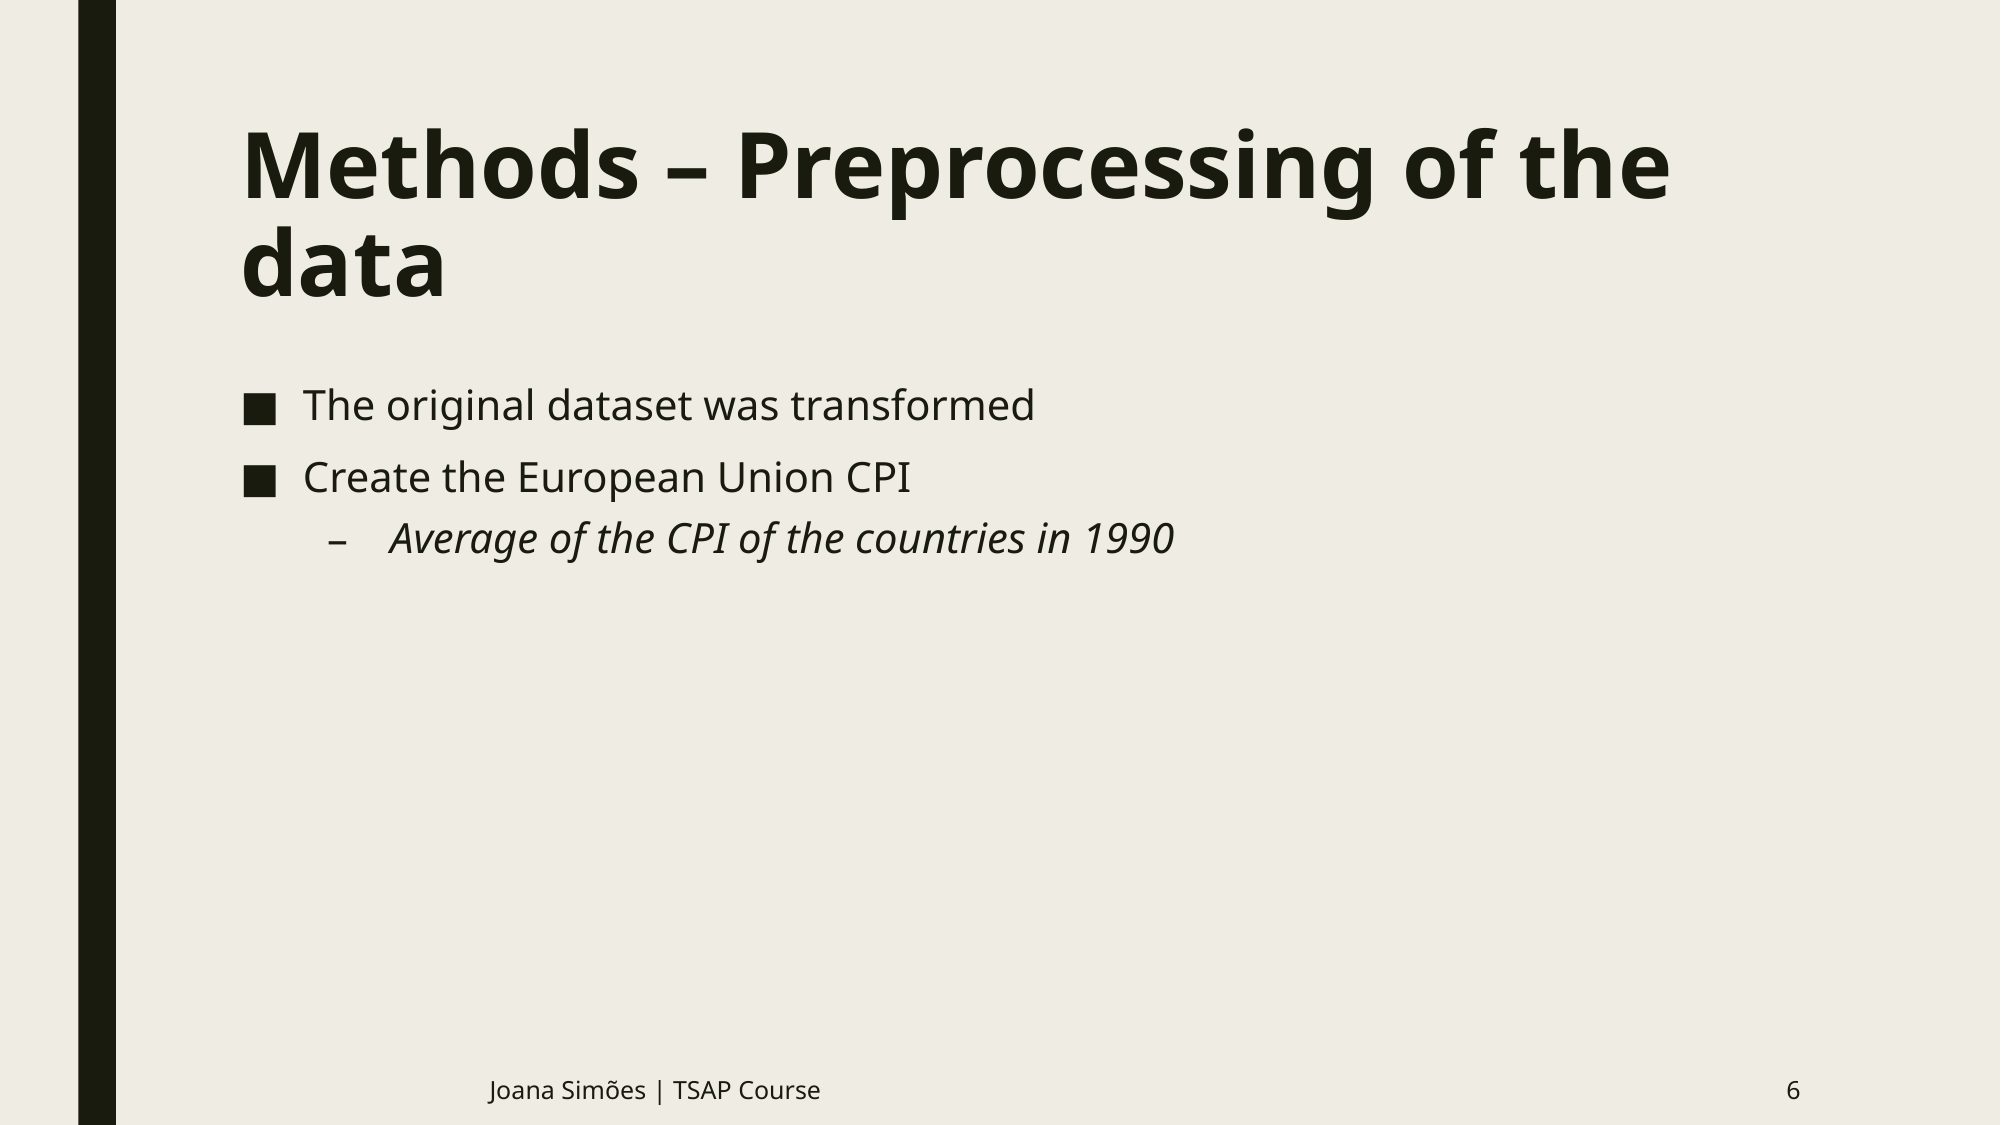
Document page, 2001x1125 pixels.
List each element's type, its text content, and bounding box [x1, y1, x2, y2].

list The original dataset was transformed Create the European Union CPI Average of the CPI of the countries in 1990 [225, 375, 1800, 963]
title Methods – Preprocessing of the data [225, 112, 1800, 357]
footer Joana Simões | TSAP Course [474, 1058, 1505, 1125]
slide_number 6 [1553, 1058, 1816, 1125]
